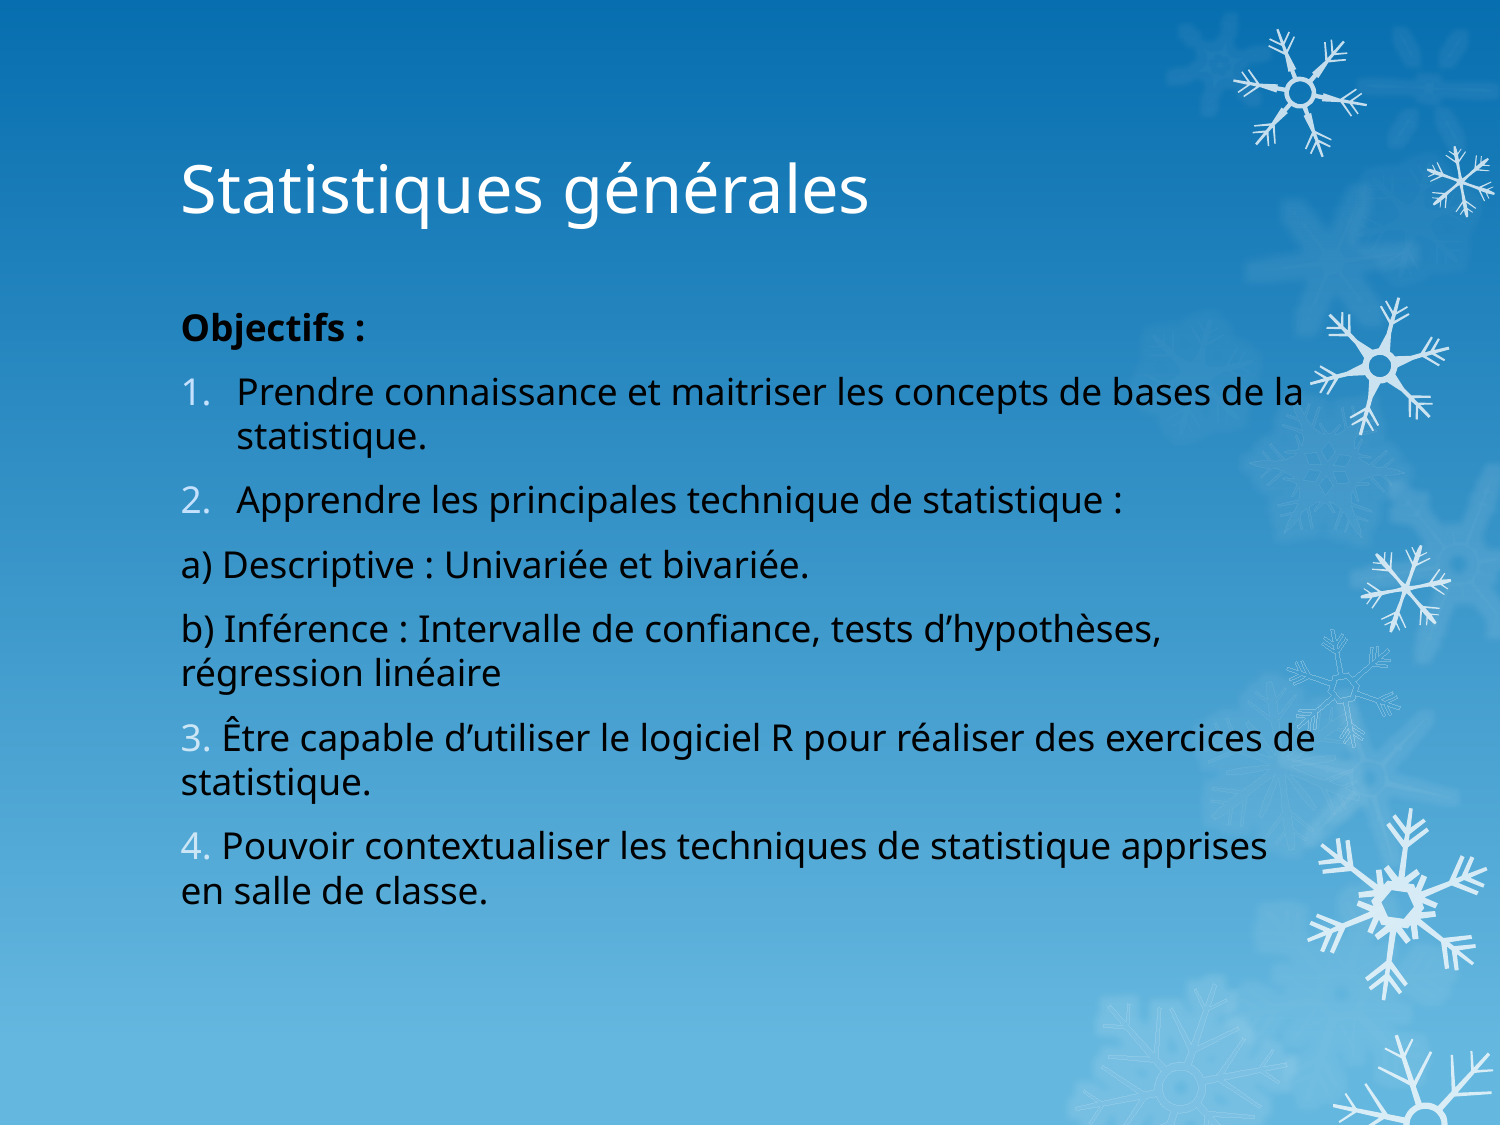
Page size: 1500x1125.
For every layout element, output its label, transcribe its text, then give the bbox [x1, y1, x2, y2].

title Statistiques générales [165, 110, 1335, 263]
list Objectifs : Prendre connaissance et maitriser les concepts de bases de la statistique. Apprendre les principales technique de statistique : a) Descriptive : Univariée et bivariée. b) Inférence : Intervalle de confiance, tests d’hypothèses, régression linéaire 3. Être capable d’utiliser le logiciel R pour réaliser des exercices de statistique. 4. Pouvoir contextualiser les techniques de statistique apprises en salle de classe. [165, 296, 1335, 925]
